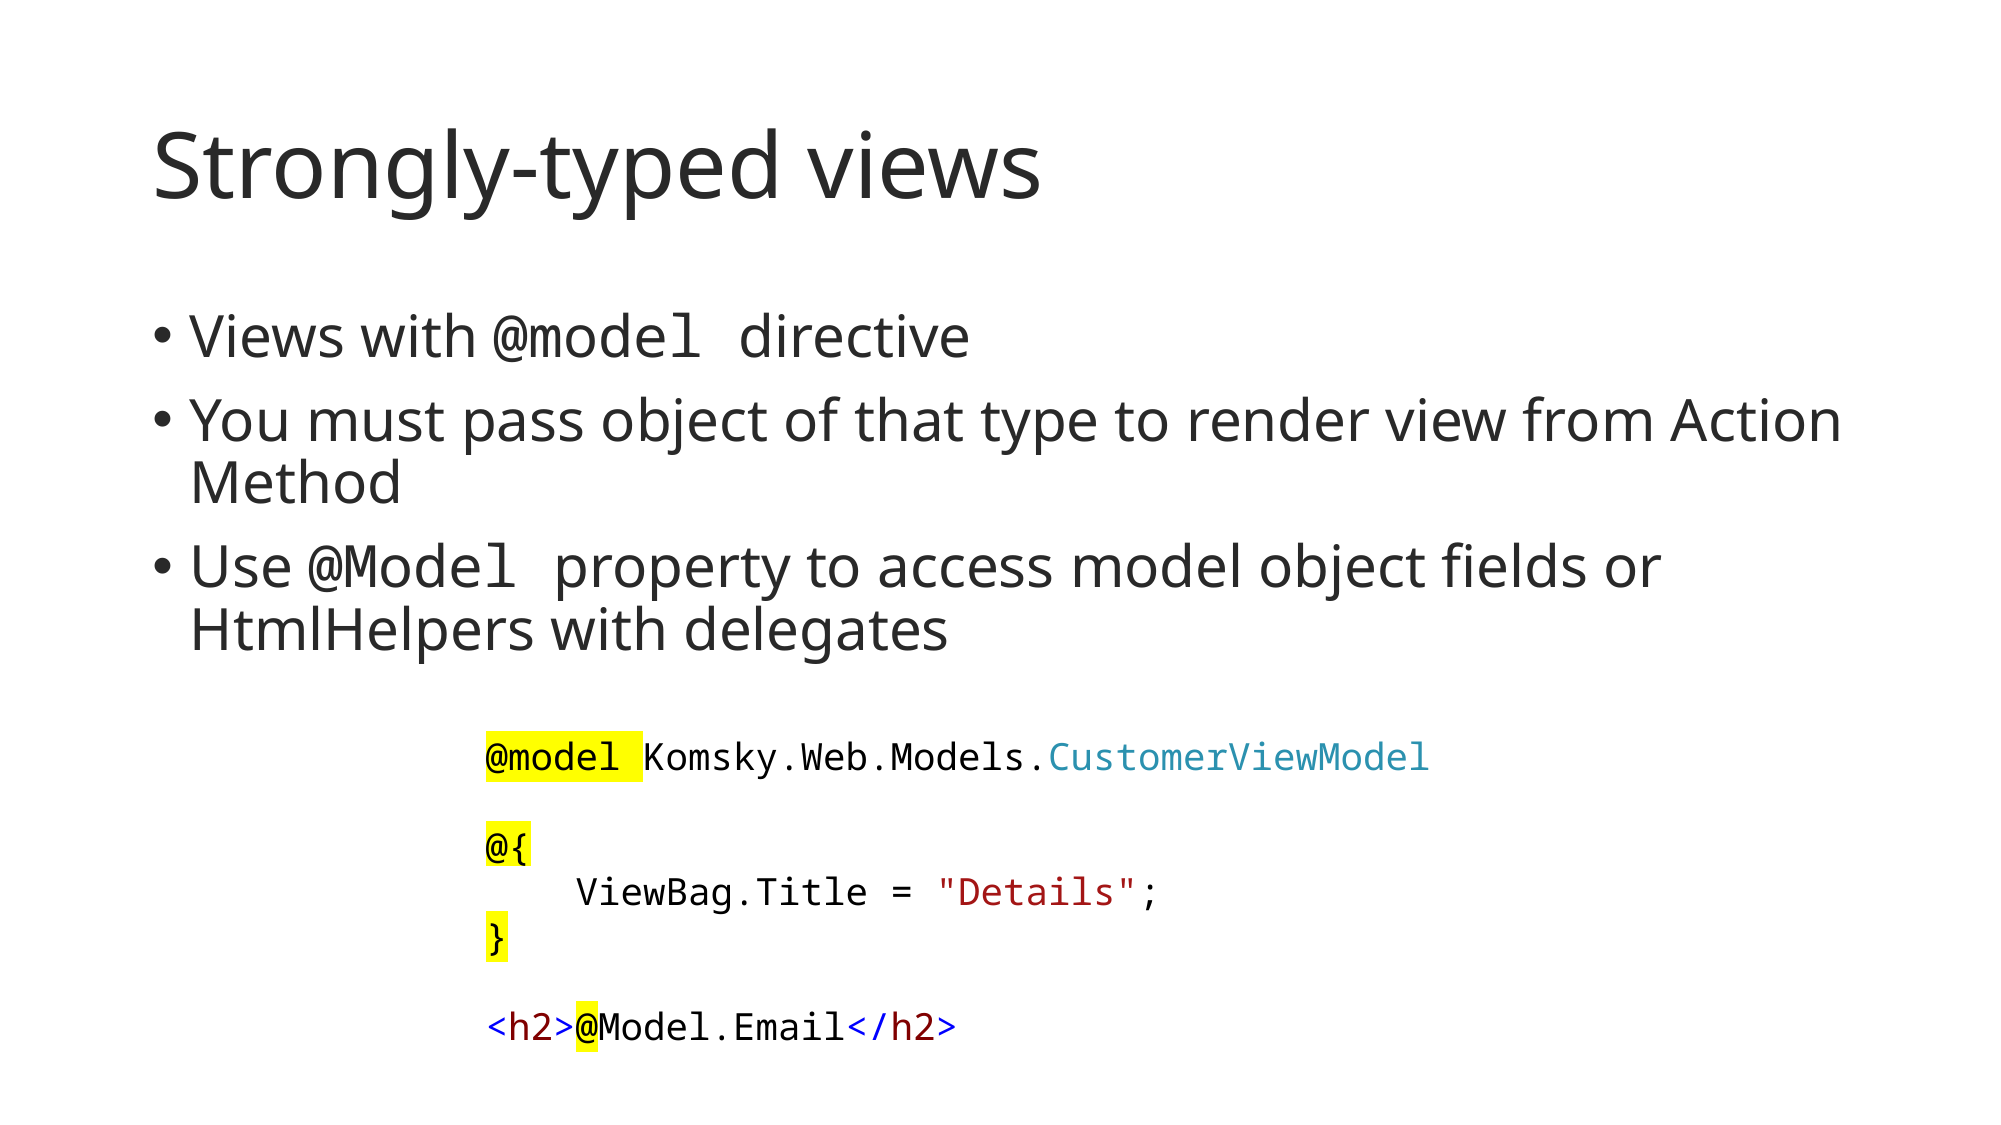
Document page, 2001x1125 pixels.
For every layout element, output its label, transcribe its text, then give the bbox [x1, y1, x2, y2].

list Views with @model directive You must pass object of that type to render view from Action Method Use @Model property to access model object fields or HtmlHelpers with delegates [137, 299, 1863, 1014]
title Strongly-typed views [137, 59, 1863, 278]
text_box @model Komsky.Web.Models.CustomerViewModel @{ ViewBag.Title = "Details"; } <h2>@Model.Email</h2> [470, 725, 1471, 1056]
